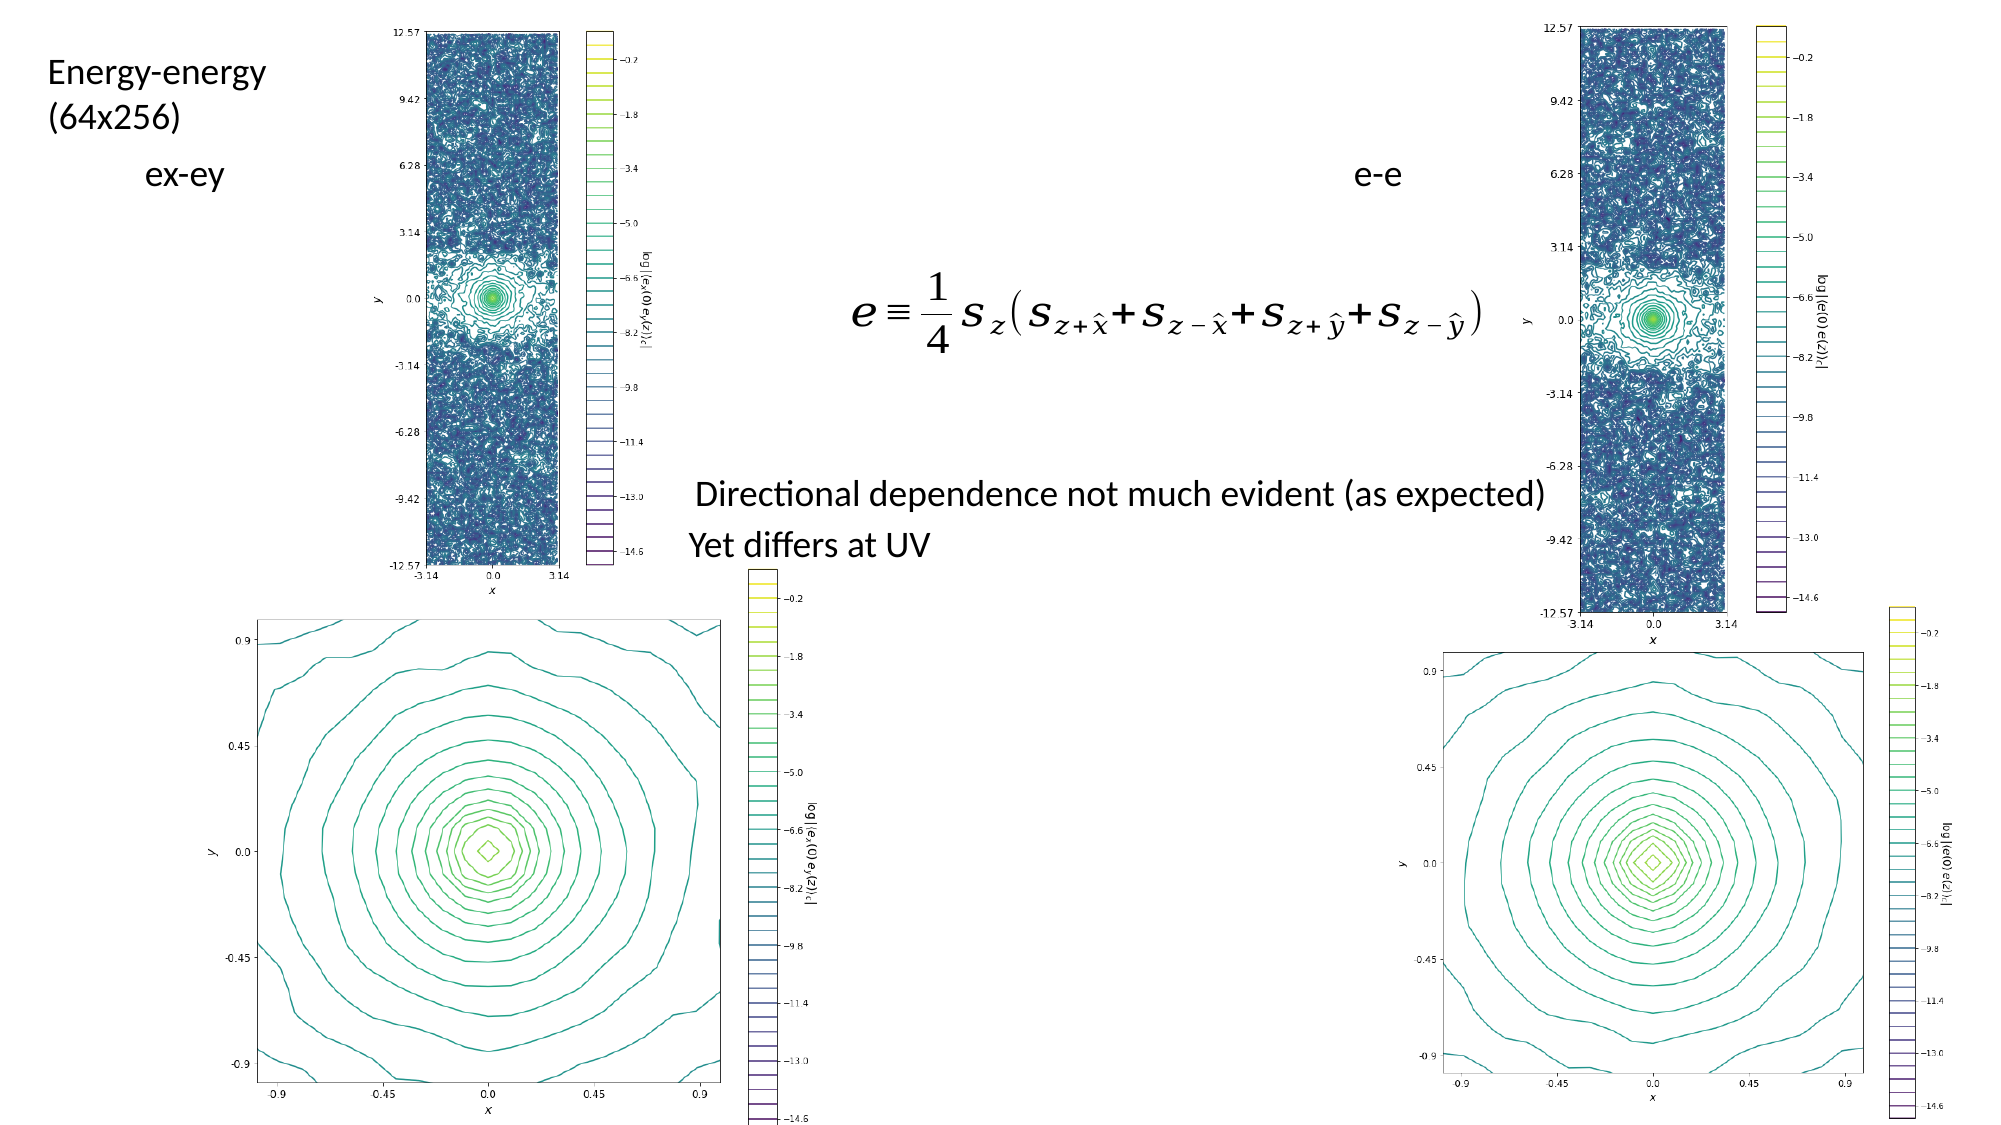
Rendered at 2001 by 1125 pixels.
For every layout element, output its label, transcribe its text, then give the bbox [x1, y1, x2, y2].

text_box Directional dependence not much evident (as expected) [680, 461, 1515, 522]
picture [201, 22, 823, 1125]
text_box Energy-energy (64x256) [32, 39, 282, 144]
text_box e-e [1339, 141, 1452, 202]
text_box Yet differs at UV [673, 512, 946, 572]
text_box ex-ey [130, 144, 241, 202]
picture [1392, 16, 1957, 1125]
